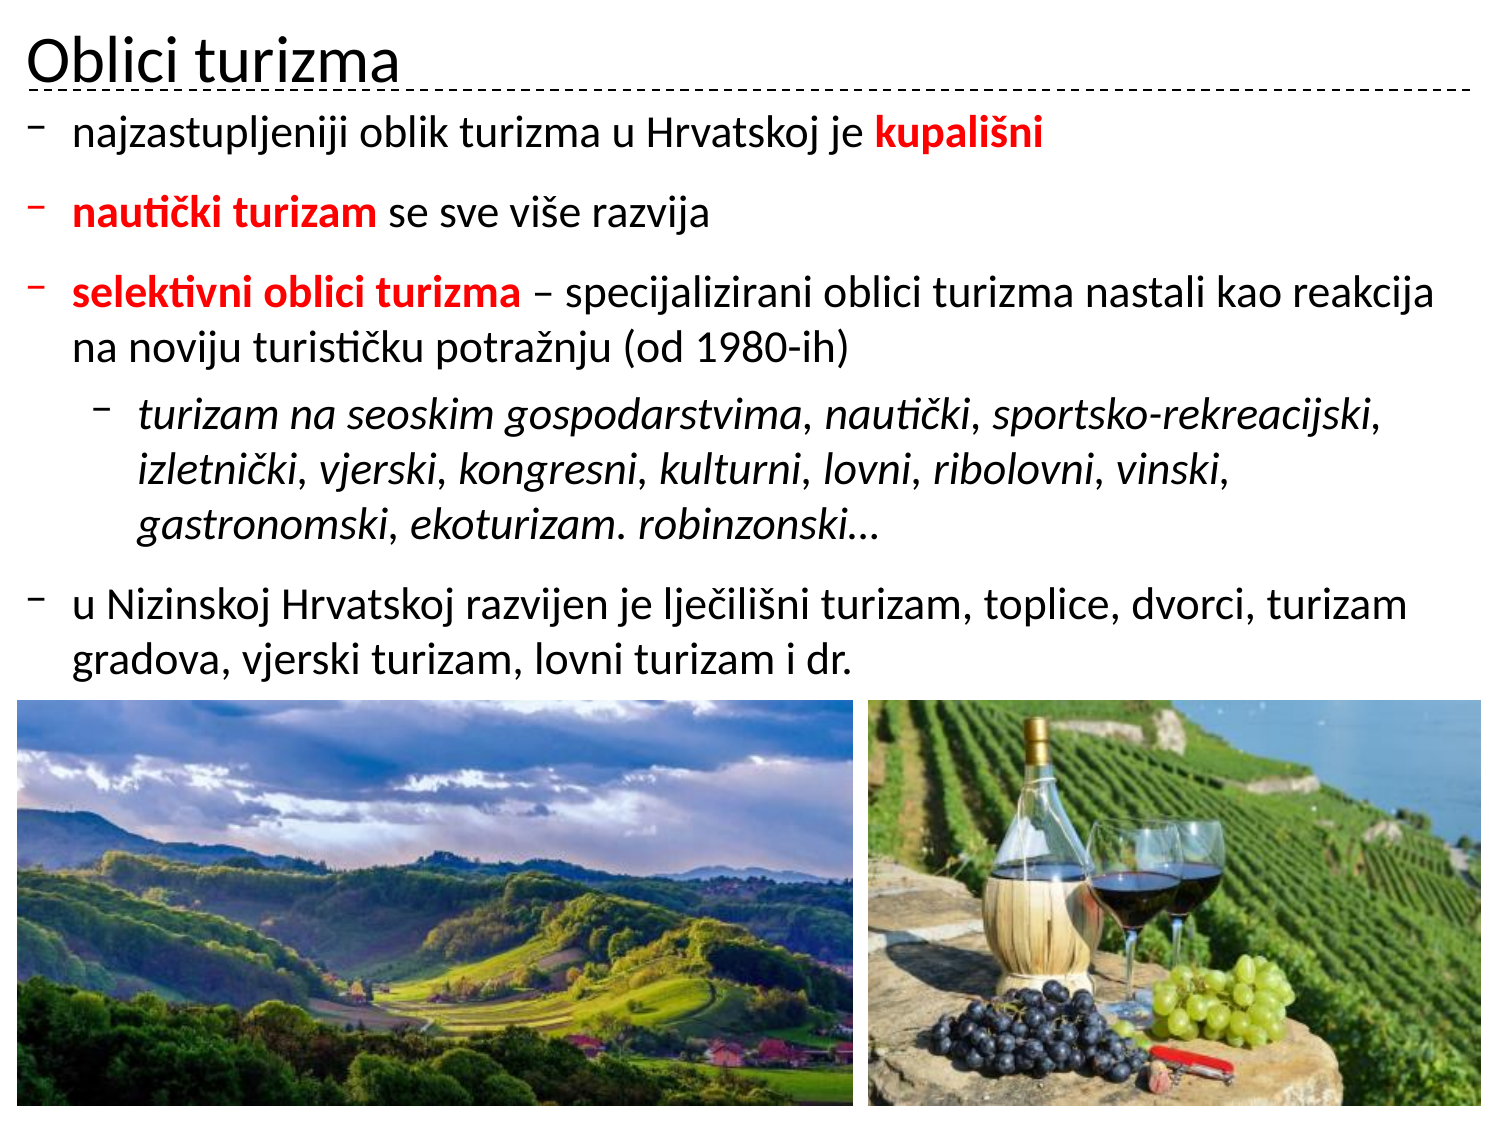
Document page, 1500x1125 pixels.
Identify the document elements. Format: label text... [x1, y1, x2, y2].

list najzastupljeniji oblik turizma u Hrvatskoj je kupališni nautički turizam se sve više razvija selektivni oblici turizma – specijalizirani oblici turizma nastali kao reakcija na noviju turističku potražnju (od 1980-ih) turizam na seoskim gospodarstvima, nautički, sportsko-rekreacijski, izletnički, vjerski, kongresni, kulturni, lovni, ribolovni, vinski, gastronomski, ekoturizam. robinzonski… u Nizinskoj Hrvatskoj razvijen je lječilišni turizam, toplice, dvorci, turizam gradova, vjerski turizam, lovni turizam i dr. [3, 94, 1495, 1083]
title Oblici turizma [11, 8, 1465, 104]
picture [17, 700, 853, 1107]
picture [867, 700, 1481, 1107]
